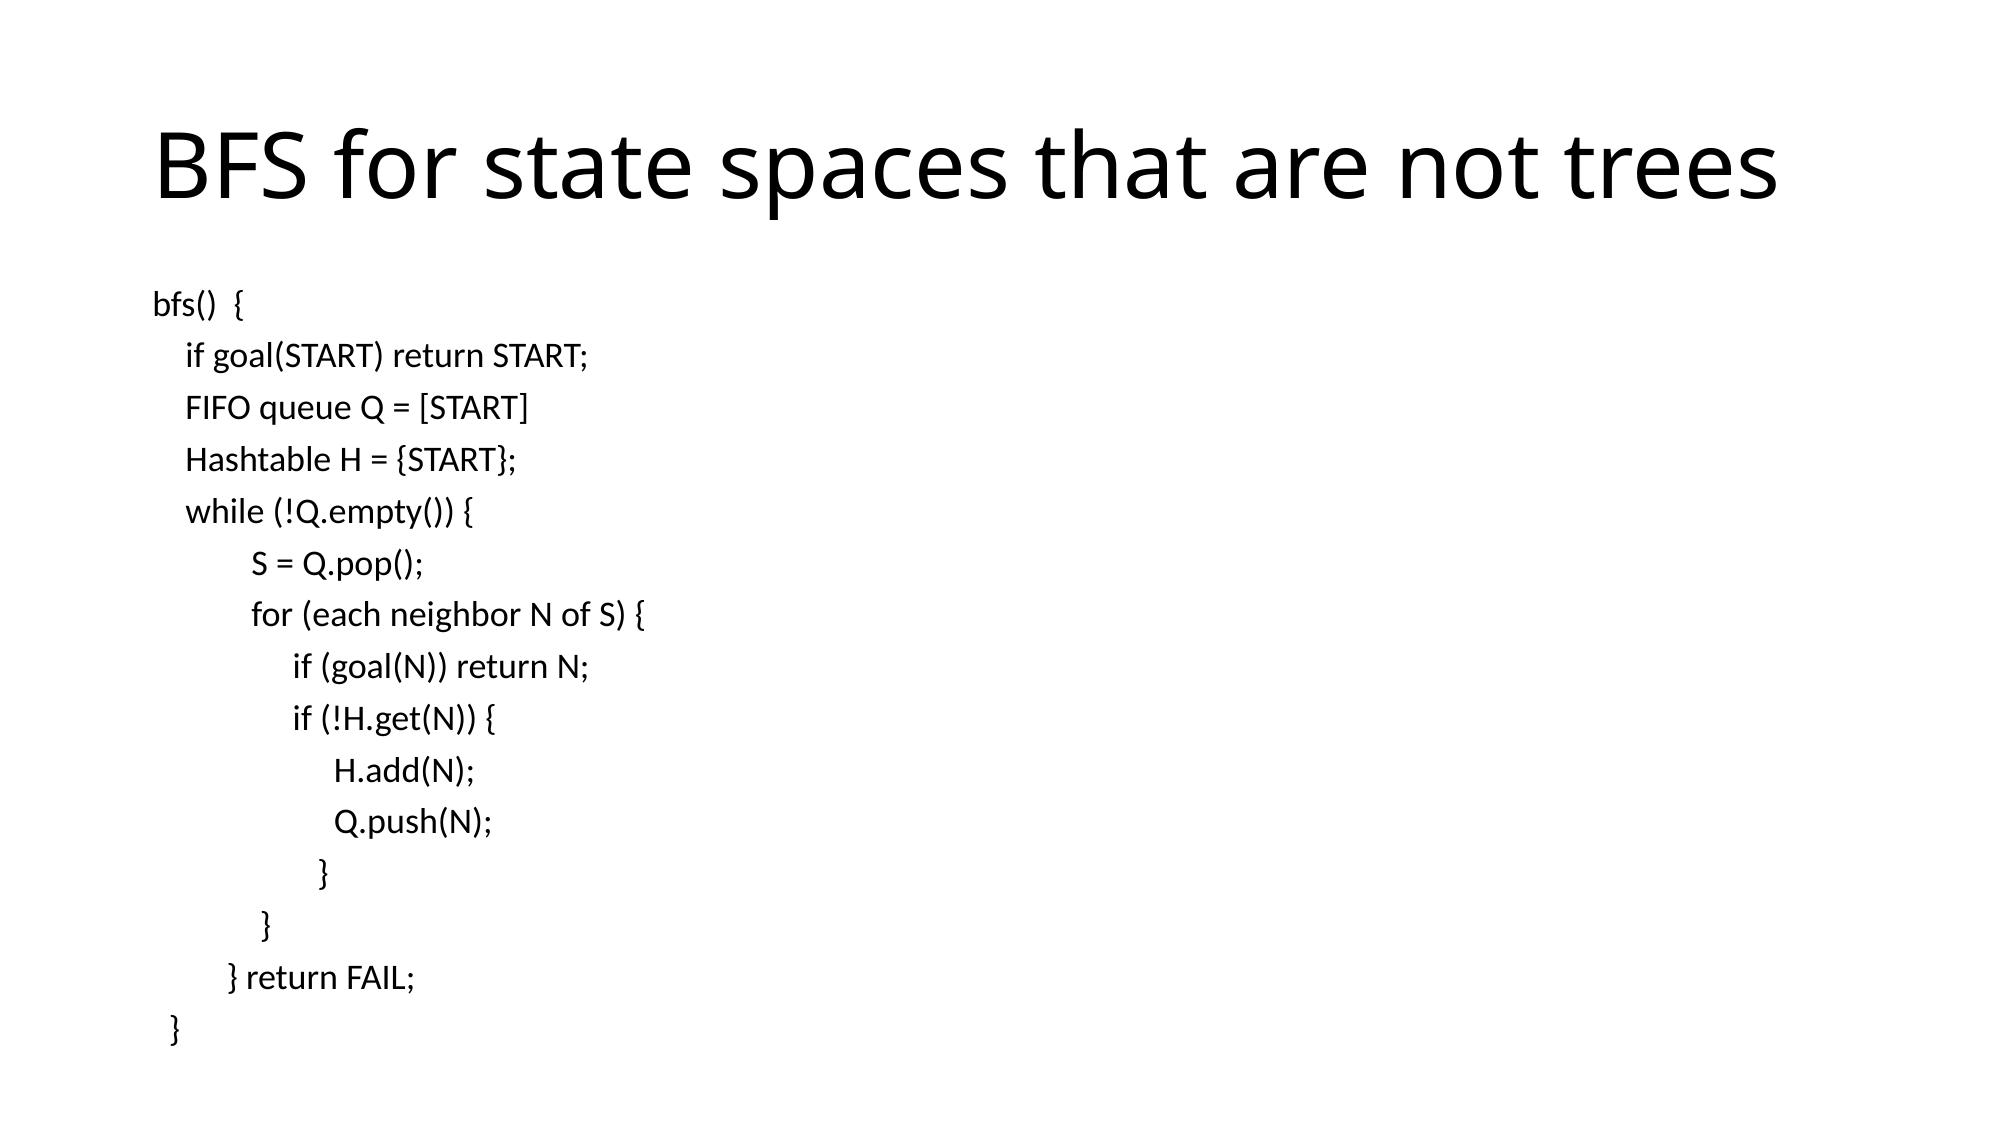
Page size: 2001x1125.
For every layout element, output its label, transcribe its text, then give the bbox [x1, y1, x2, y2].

title BFS for state spaces that are not trees [137, 59, 1863, 277]
list bfs() { if goal(START) return START; FIFO queue Q = [START] Hashtable H = {START}; while (!Q.empty()) { S = Q.pop(); for (each neighbor N of S) { if (goal(N)) return N; if (!H.get(N)) { H.add(N); Q.push(N); } } } return FAIL; } [137, 277, 1863, 1066]
